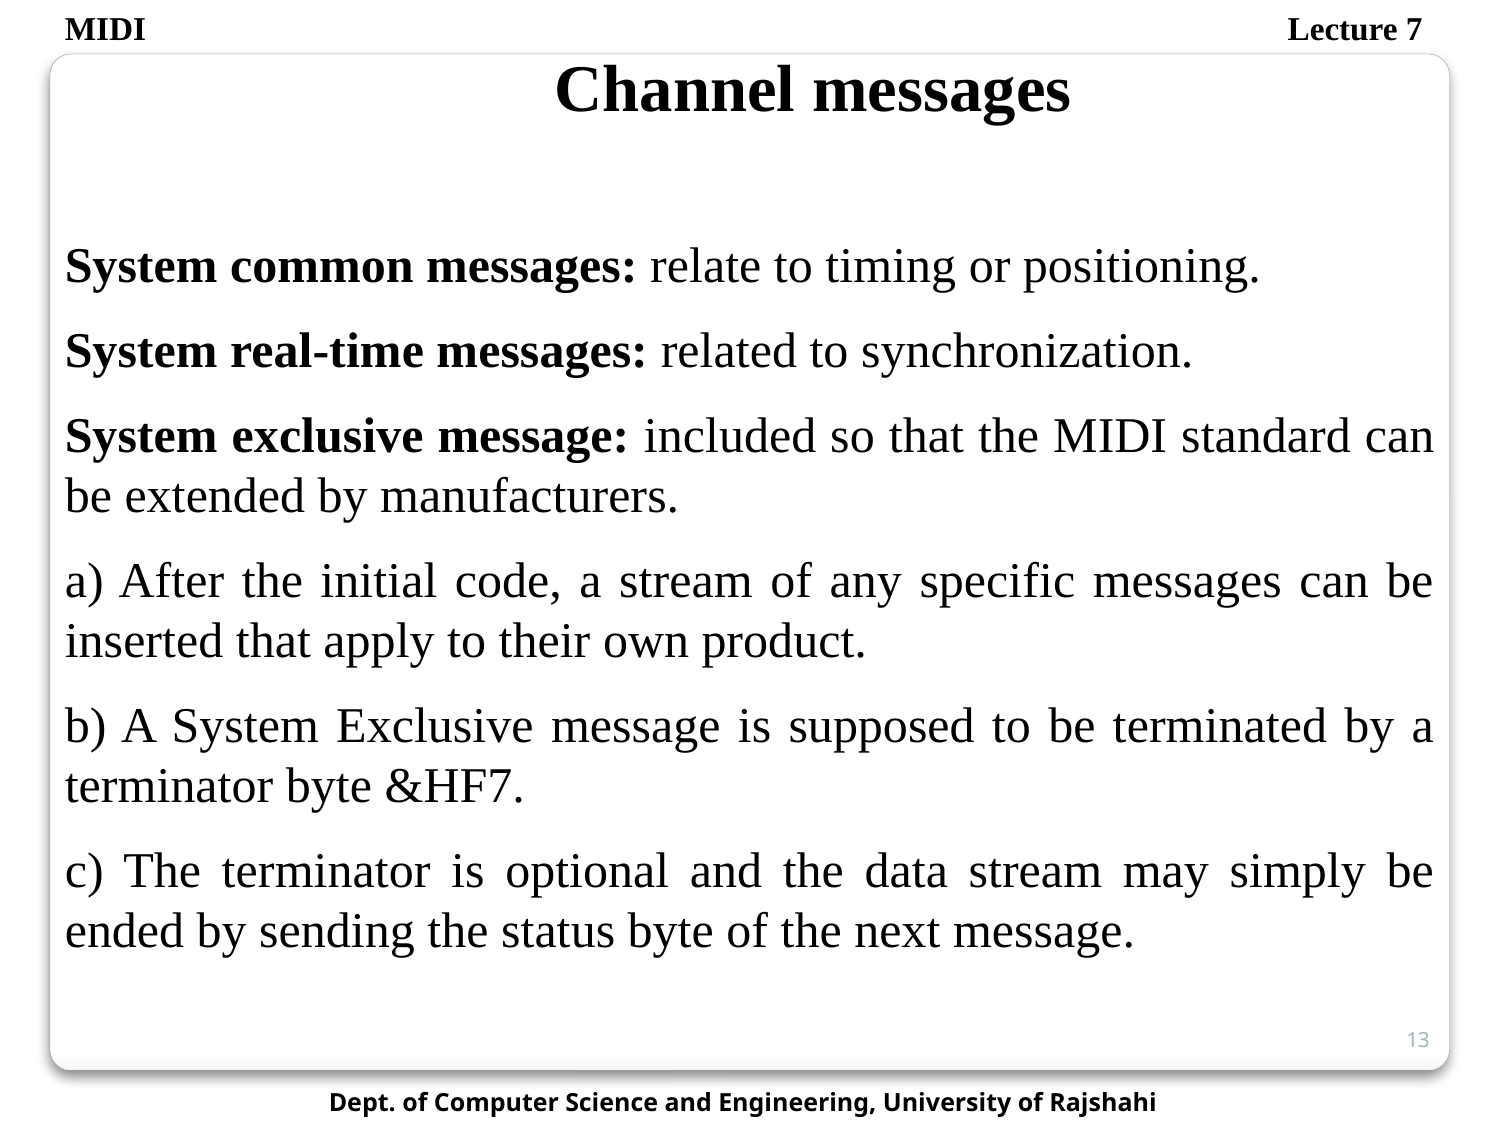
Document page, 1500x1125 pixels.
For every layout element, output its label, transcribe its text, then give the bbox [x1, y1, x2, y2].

text_box MIDI [50, 0, 400, 55]
text_box System common messages: relate to timing or positioning. System real-time messages: related to synchronization. System exclusive message: included so that the MIDI standard can be extended by manufacturers. a) After the initial code, a stream of any specific messages can be inserted that apply to their own product. b) A System Exclusive message is supposed to be terminated by a terminator byte &HF7. c) The terminator is optional and the data stream may simply be ended by sending the status byte of the next message. [50, 224, 1450, 965]
text_box Lecture 7 [1137, 0, 1438, 55]
text_box Dept. of Computer Science and Engineering, University of Rajshahi [74, 1079, 1413, 1125]
slide_number 13 [1369, 1002, 1445, 1063]
text_box Channel messages [539, 37, 1088, 133]
